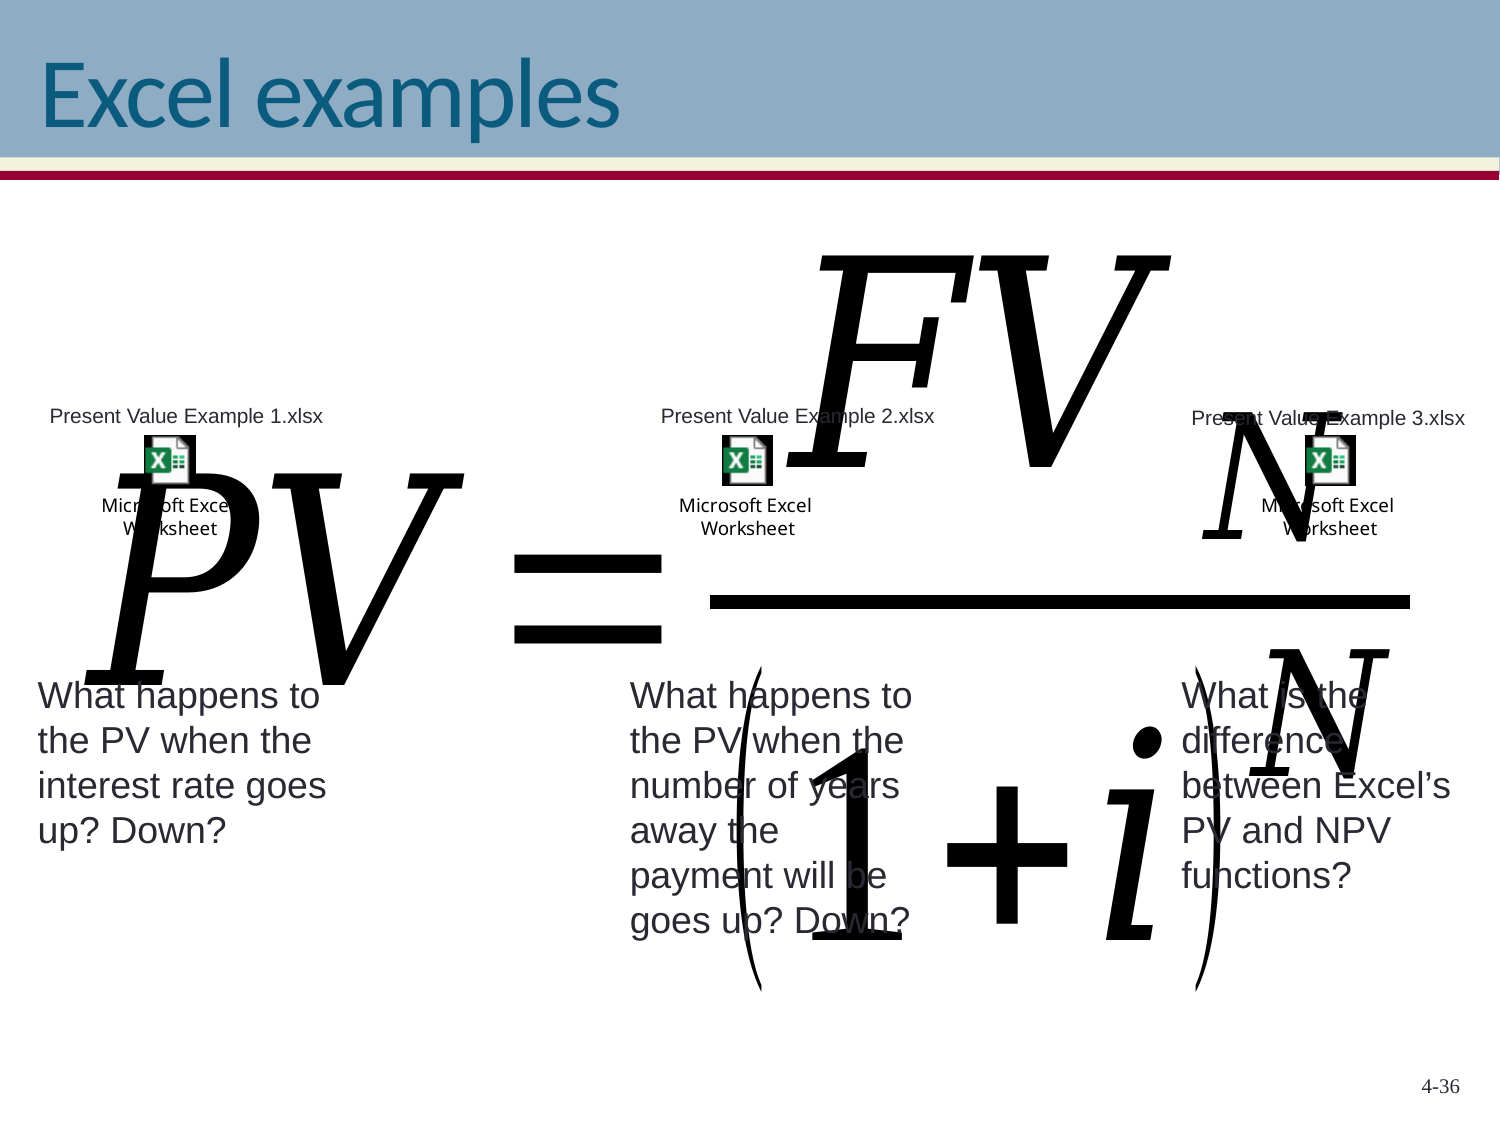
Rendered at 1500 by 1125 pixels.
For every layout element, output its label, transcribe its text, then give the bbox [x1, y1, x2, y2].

text_box What is the difference between Excel’s PV and NPV functions? [1166, 663, 1494, 903]
text_box What happens to the PV when the number of years away the payment will be goes up? Down? [614, 663, 943, 948]
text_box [672, 435, 823, 563]
text_box What happens to the PV when the interest rate goes up? Down? [22, 663, 351, 858]
text_box Present Value Example 2.xlsx [646, 395, 950, 436]
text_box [94, 435, 246, 563]
text_box Present Value Example 1.xlsx [34, 395, 339, 436]
title Excel examples [24, 0, 1476, 174]
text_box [1254, 435, 1406, 563]
text_box Present Value Example 3.xlsx [1176, 397, 1481, 438]
